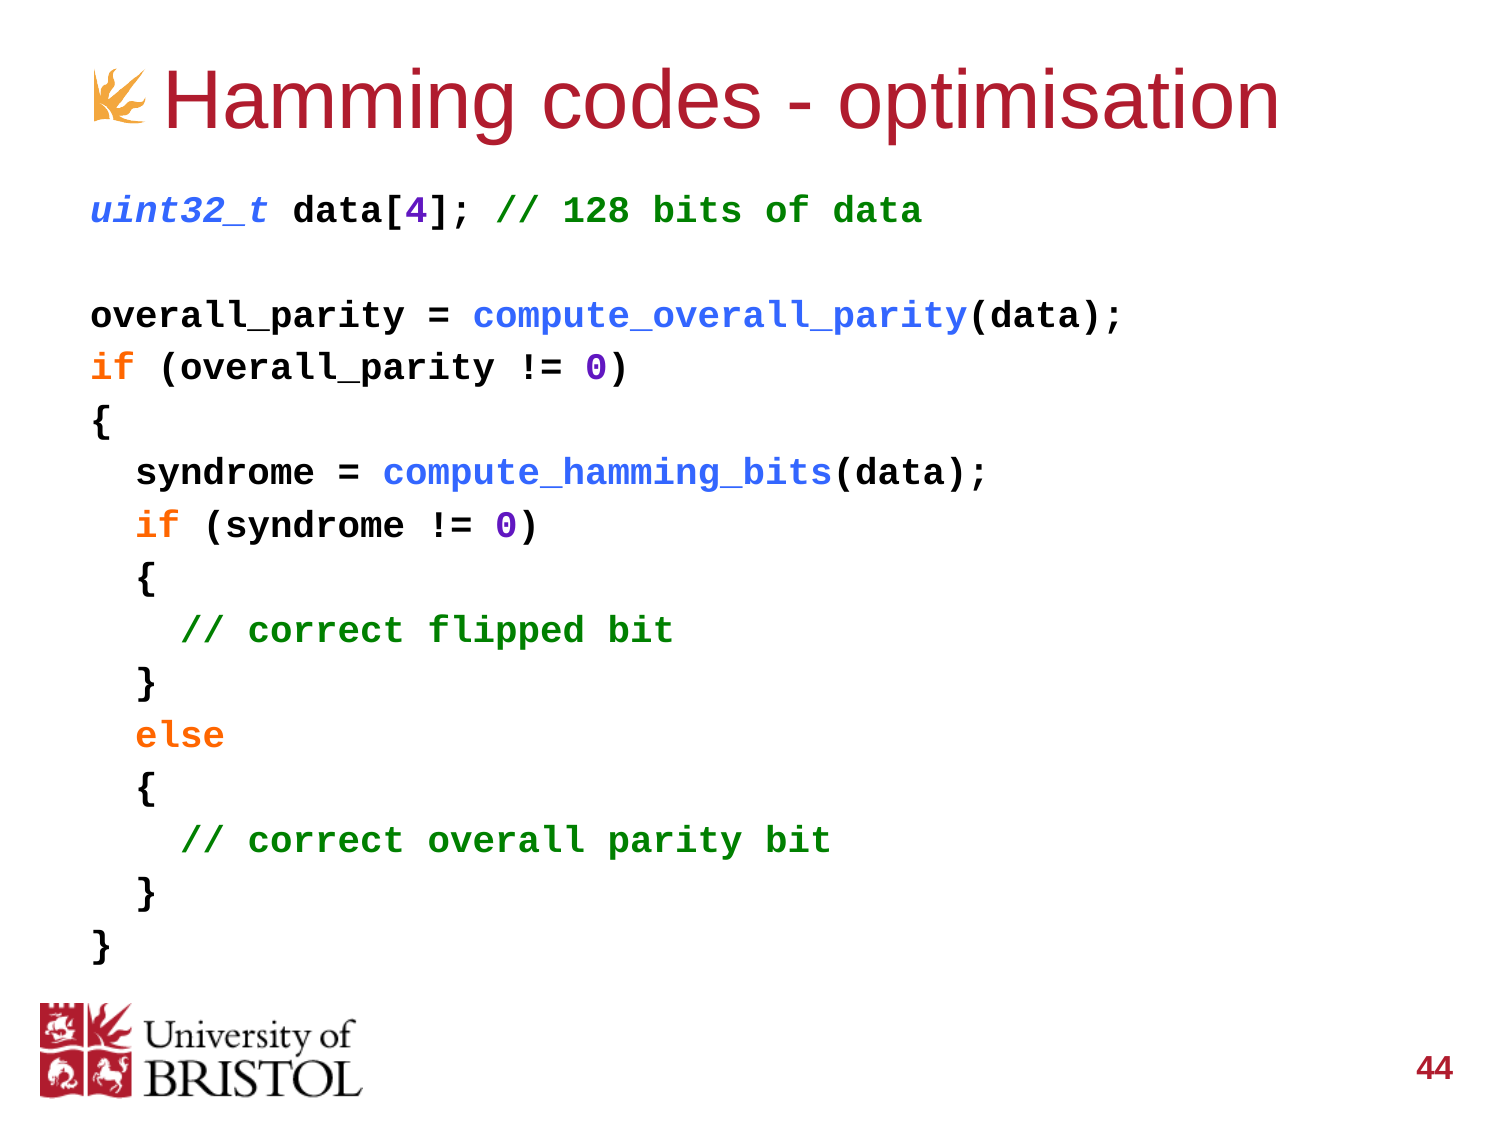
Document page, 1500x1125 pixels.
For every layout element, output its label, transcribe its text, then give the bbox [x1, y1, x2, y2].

text_box uint32_t data[4]; // 128 bits of data overall_parity = compute_overall_parity(data); if (overall_parity != 0) { syndrome = compute_hamming_bits(data); if (syndrome != 0) { // correct flipped bit } else { // correct overall parity bit } } [75, 177, 1450, 1023]
slide_number 44 [1353, 1027, 1469, 1106]
picture [90, 65, 151, 125]
picture [40, 1003, 363, 1099]
title Hamming codes - optimisation [75, 1, 1425, 177]
